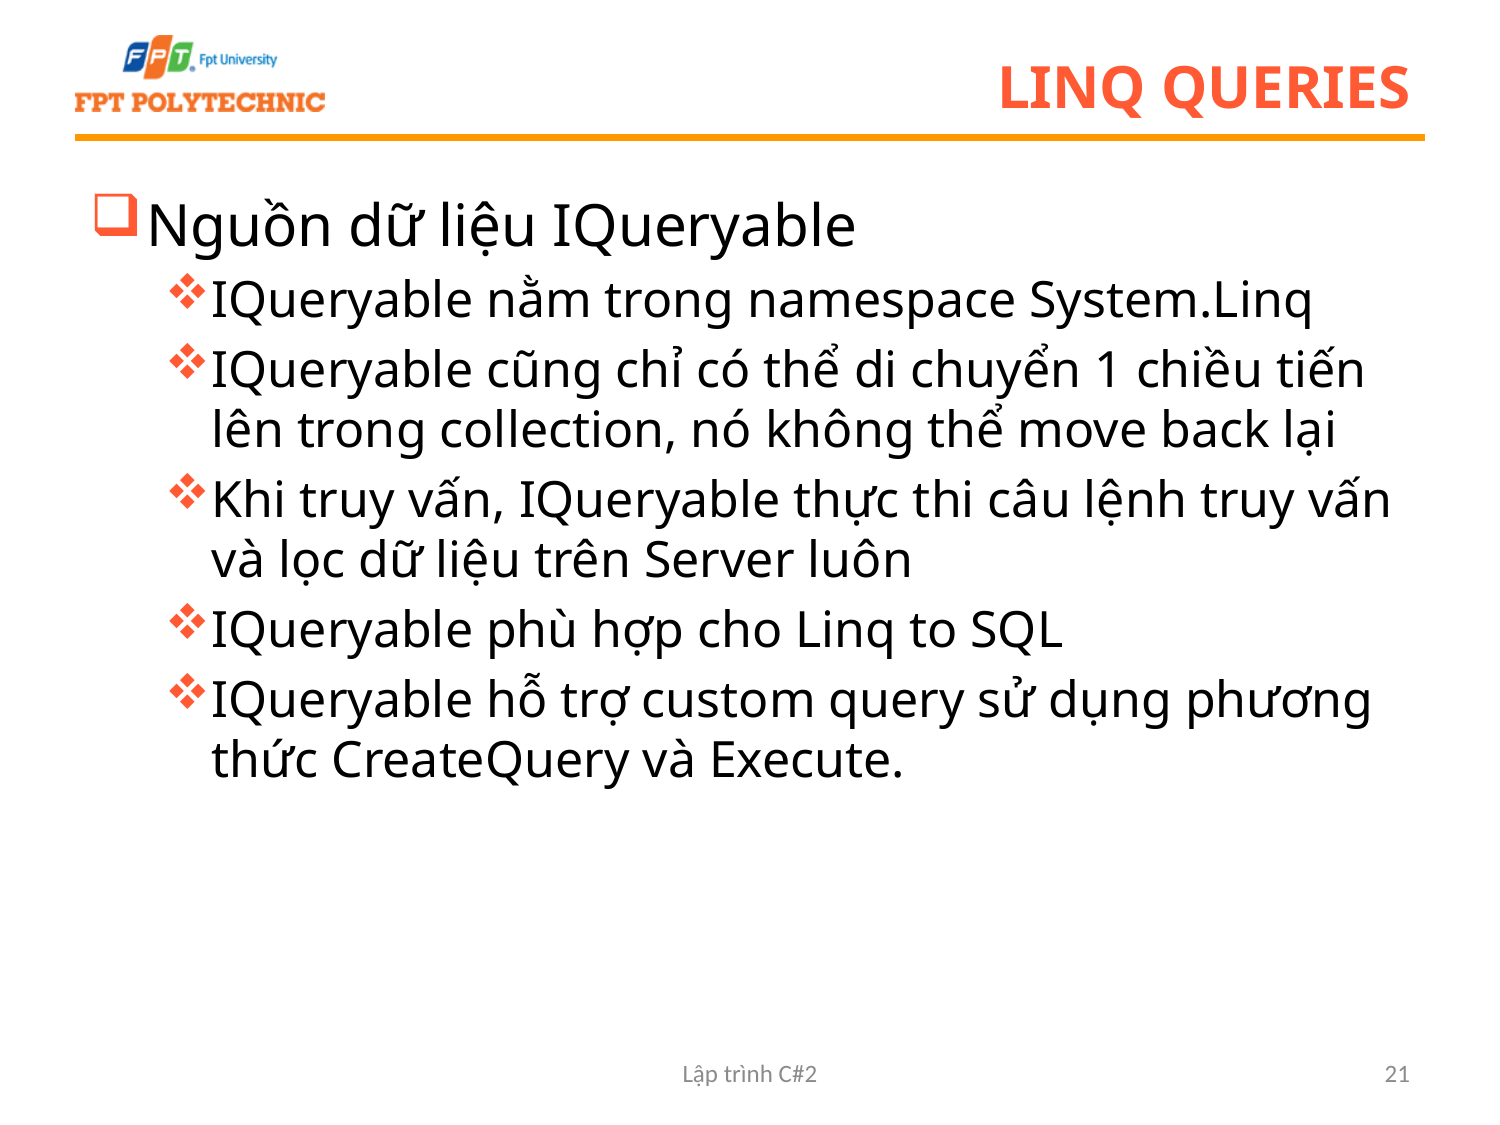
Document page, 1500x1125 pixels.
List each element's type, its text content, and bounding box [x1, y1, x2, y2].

list Nguồn dữ liệu IQueryable IQueryable nằm trong namespace System.Linq IQueryable cũng chỉ có thể di chuyển 1 chiều tiến lên trong collection, nó không thể move back lại Khi truy vấn, IQueryable thực thi câu lệnh truy vấn và lọc dữ liệu trên Server luôn IQueryable phù hợp cho Linq to SQL IQueryable hỗ trợ custom query sử dụng phương thức CreateQuery và Execute. [75, 180, 1425, 1043]
slide_number 21 [1074, 1043, 1425, 1103]
footer Lập trình C#2 [512, 1043, 988, 1103]
picture [75, 35, 325, 112]
title LINQ Queries [337, 45, 1425, 125]
